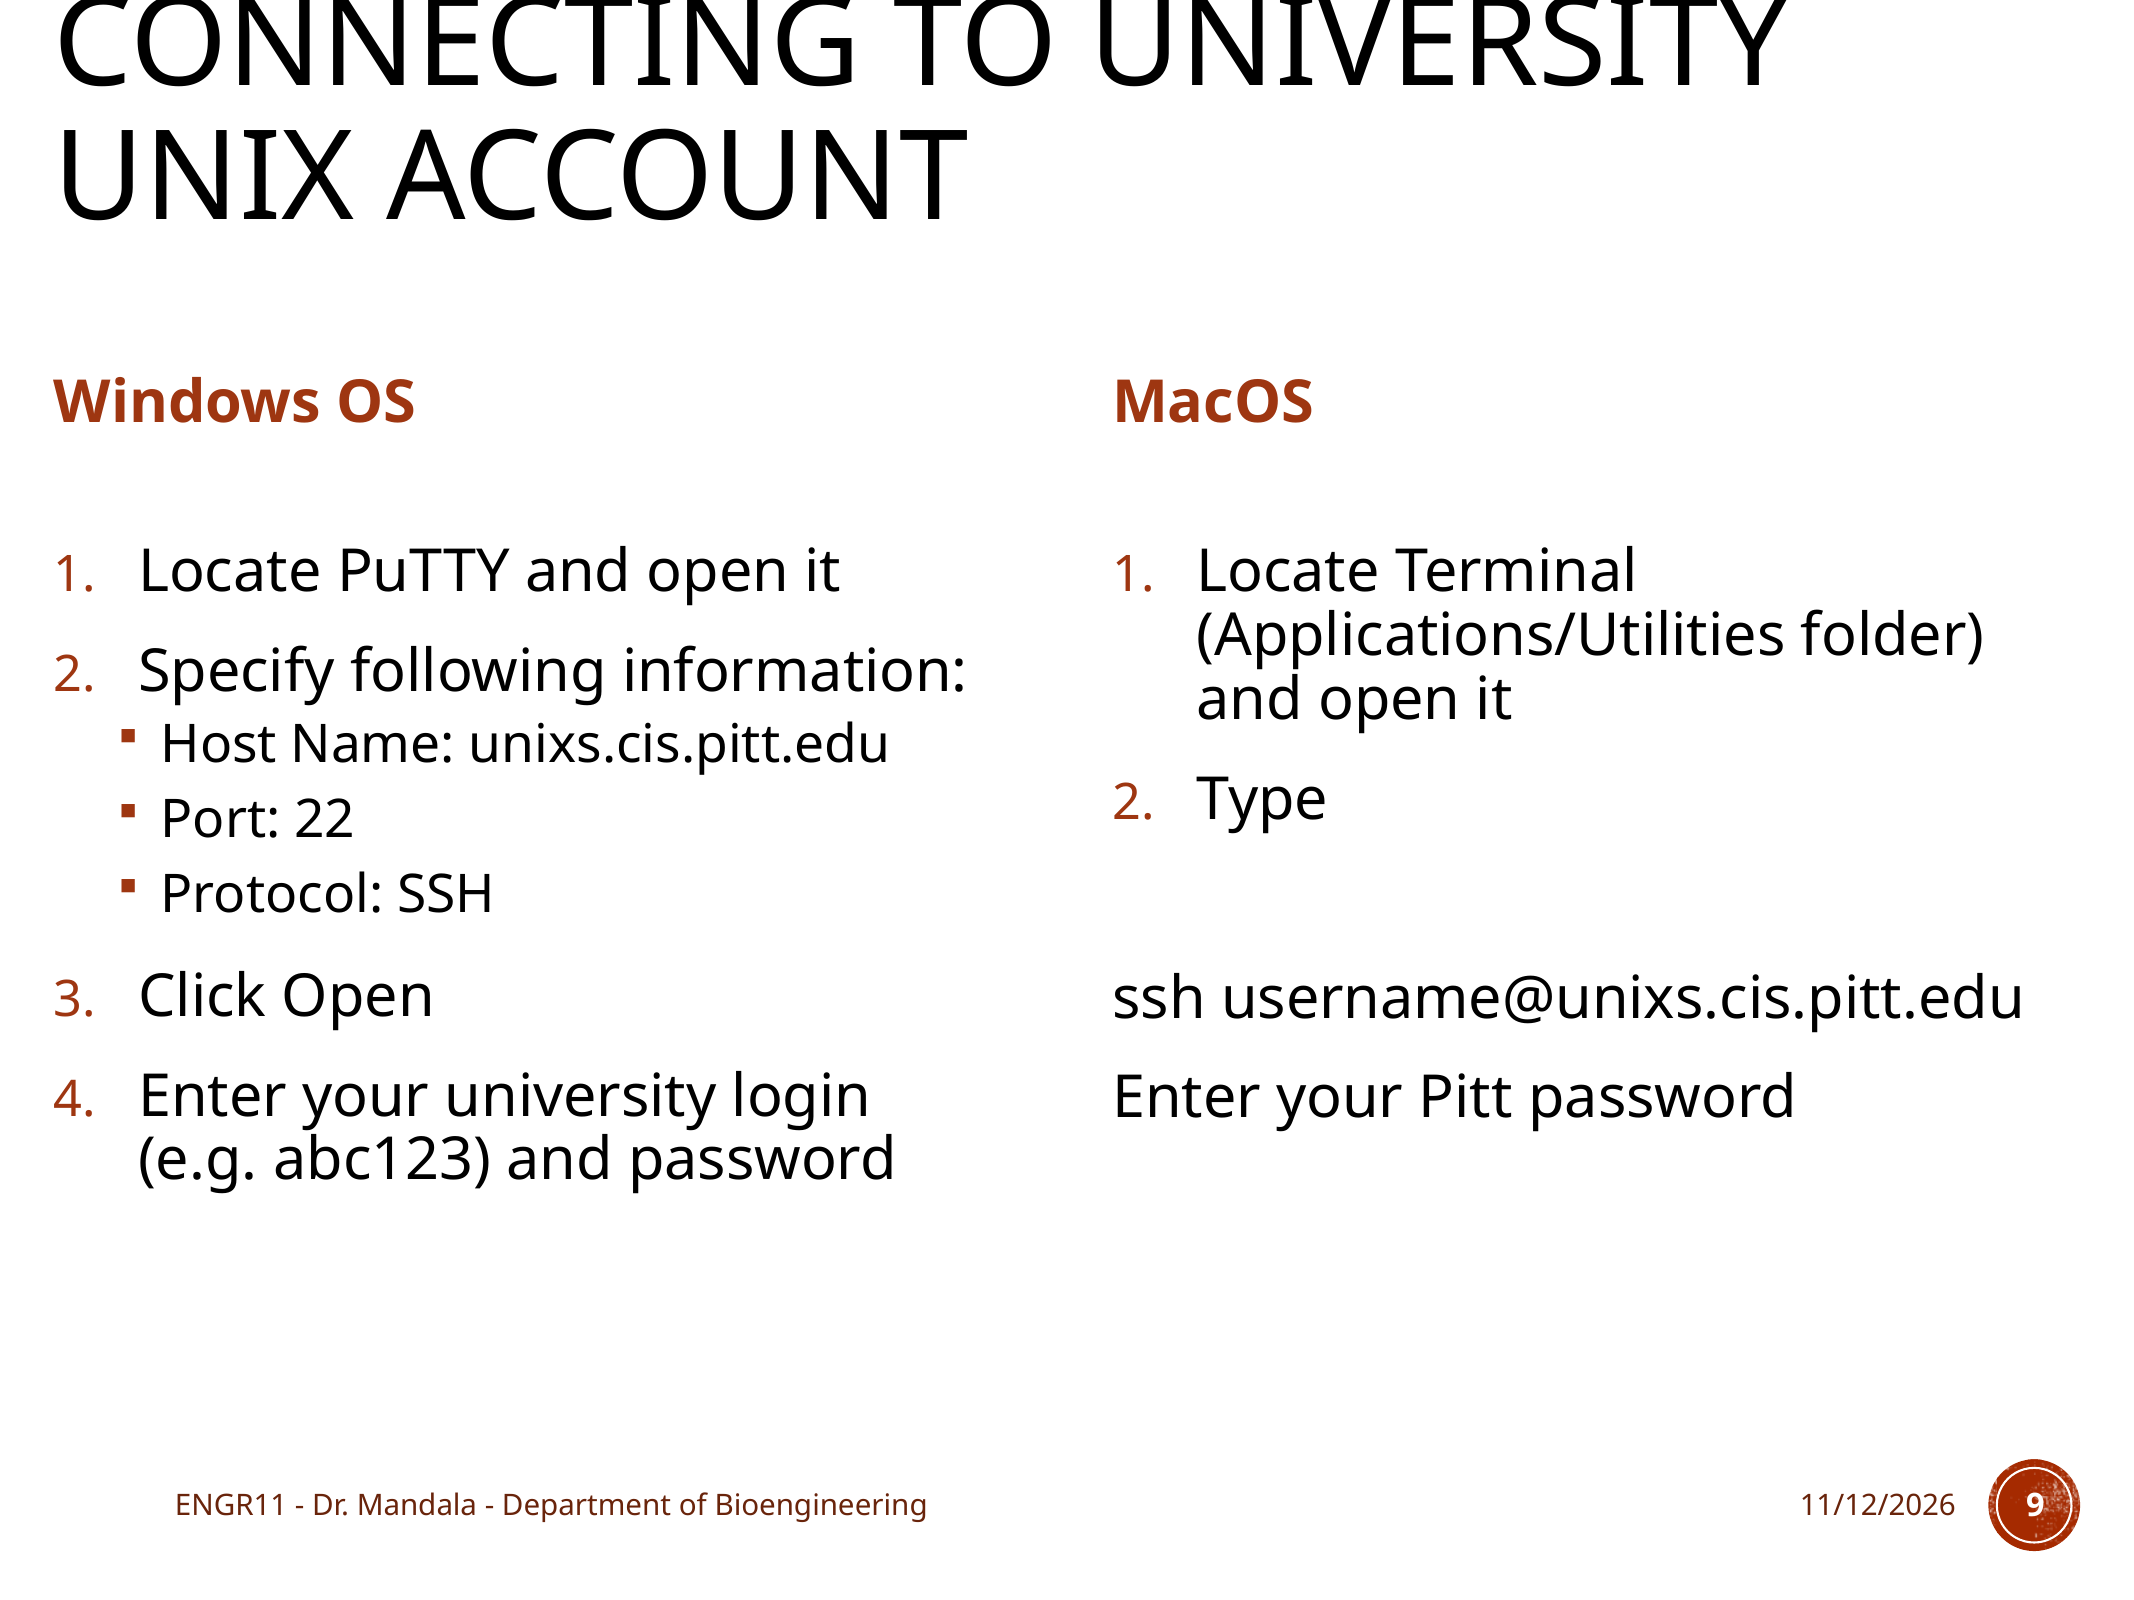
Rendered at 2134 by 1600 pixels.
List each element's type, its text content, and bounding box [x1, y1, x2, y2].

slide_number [1398, 1463, 1971, 1549]
footer ENGR11 - Dr. Mandala - Department of Bioengineering [159, 1463, 1268, 1549]
list Locate PuTTY and open it Specify following information: Host Name: unixs.cis.pitt.edu Port: 22 Protocol: SSH Click Open Enter your university login (e.g. abc123) and password [38, 533, 1014, 1302]
list Windows OS [38, 328, 1014, 478]
title Connecting to university unix account [38, 0, 2081, 225]
slide_number 9 [1979, 1463, 2092, 1549]
list MacOS [1097, 328, 2081, 478]
list Locate Terminal (Applications/Utilities folder) and open it Type ssh username@unixs.cis.pitt.edu Enter your Pitt password [1097, 533, 2081, 1302]
